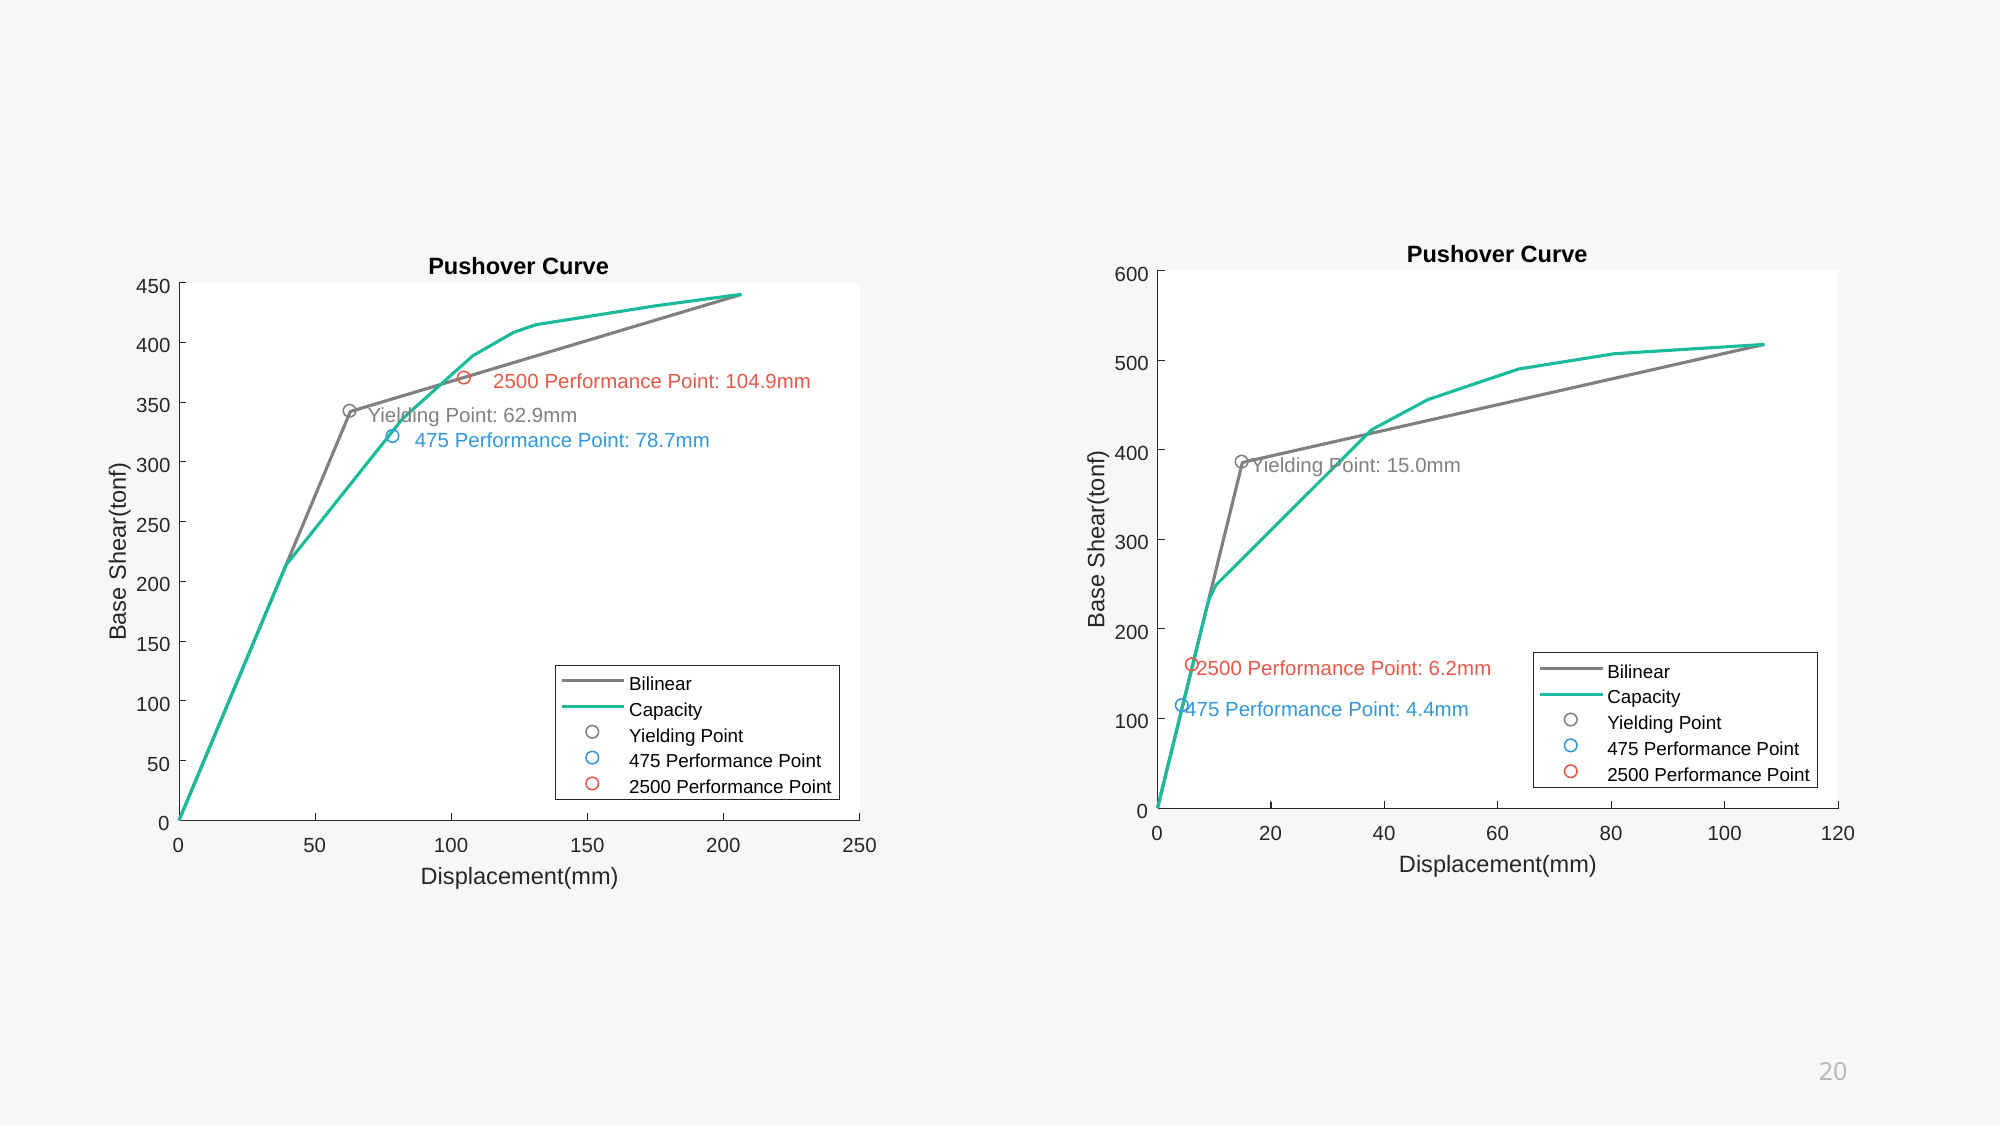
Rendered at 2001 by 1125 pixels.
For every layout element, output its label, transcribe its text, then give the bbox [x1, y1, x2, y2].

slide_number 20 [1412, 1042, 1863, 1103]
picture [1042, 221, 1920, 879]
picture [64, 234, 942, 891]
